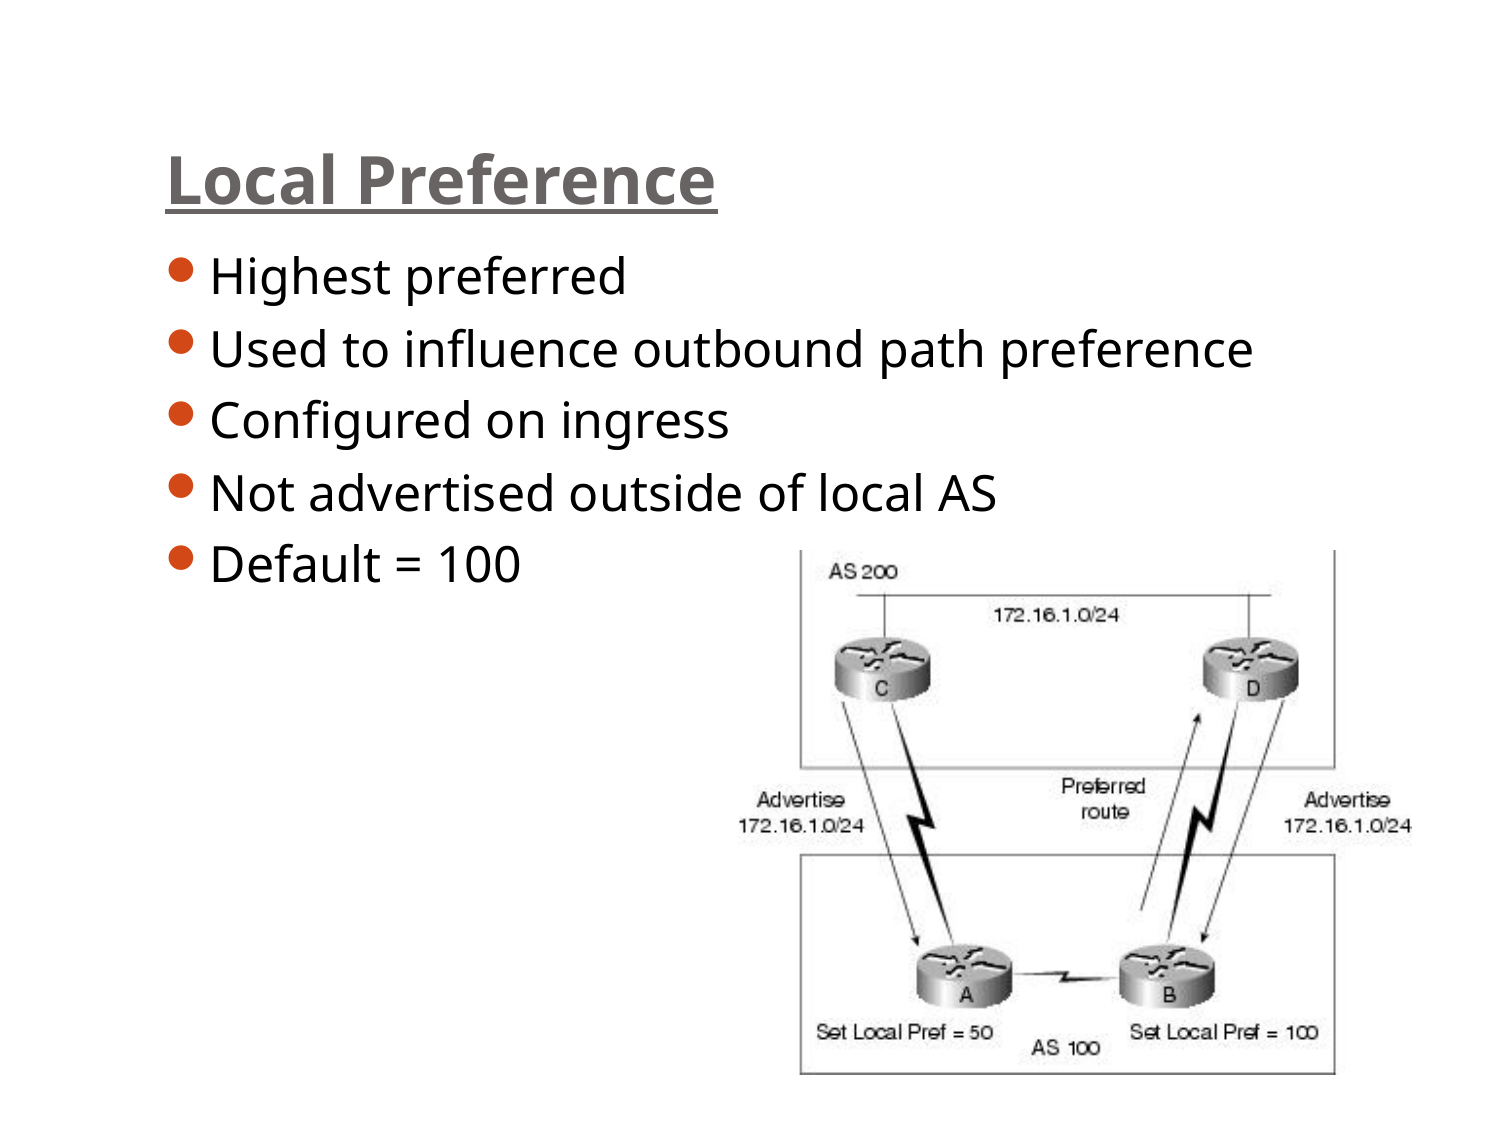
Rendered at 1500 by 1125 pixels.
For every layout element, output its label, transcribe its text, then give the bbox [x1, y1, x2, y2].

picture [738, 550, 1412, 1075]
title Local Preference [150, 45, 1425, 233]
list Highest preferred Used to influence outbound path preference Configured on ingress Not advertised outside of local AS Default = 100 [150, 237, 1425, 988]
